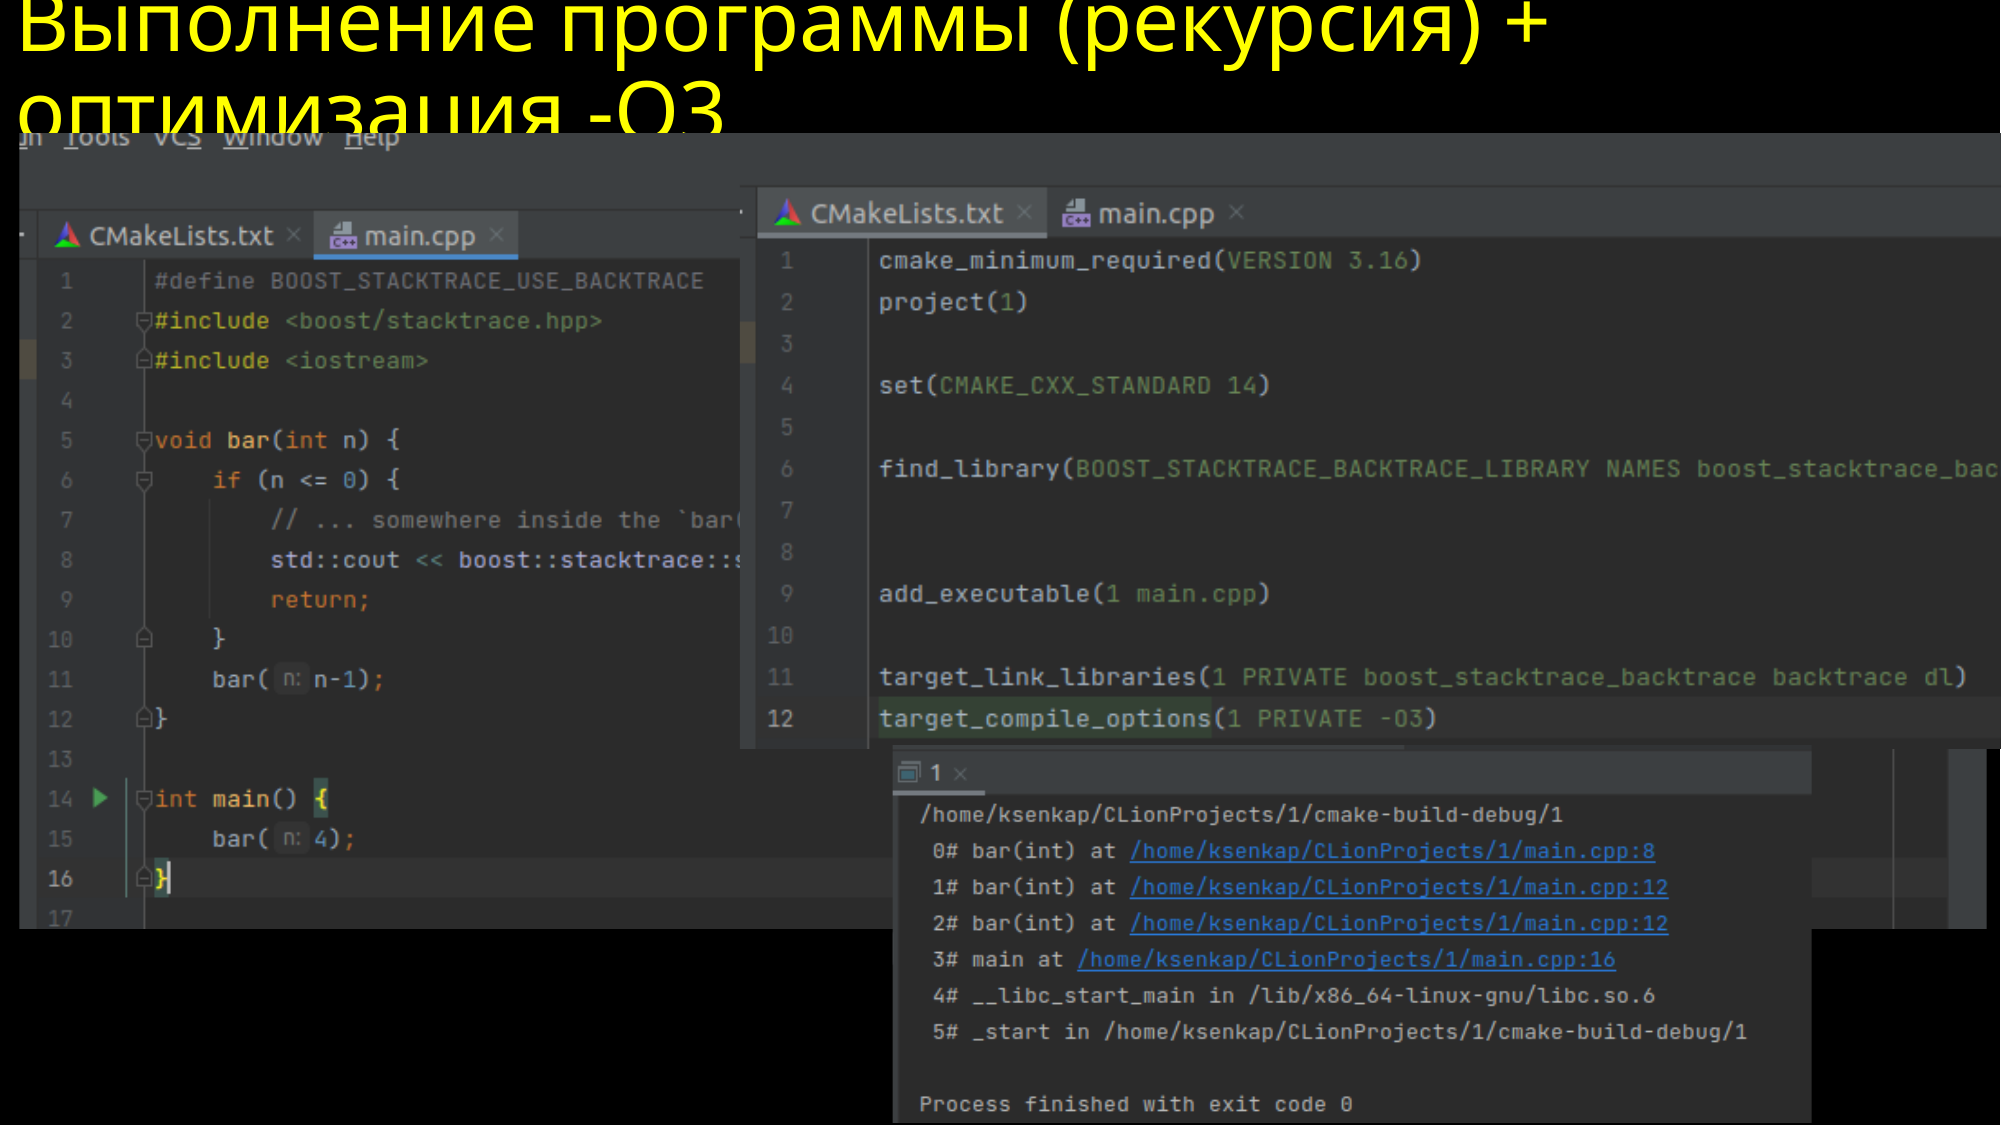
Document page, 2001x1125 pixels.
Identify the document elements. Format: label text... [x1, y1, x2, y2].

title Выполнение программы (рекурсия) + оптимизация -O3 [0, 0, 2000, 179]
picture [19, 133, 2001, 1123]
